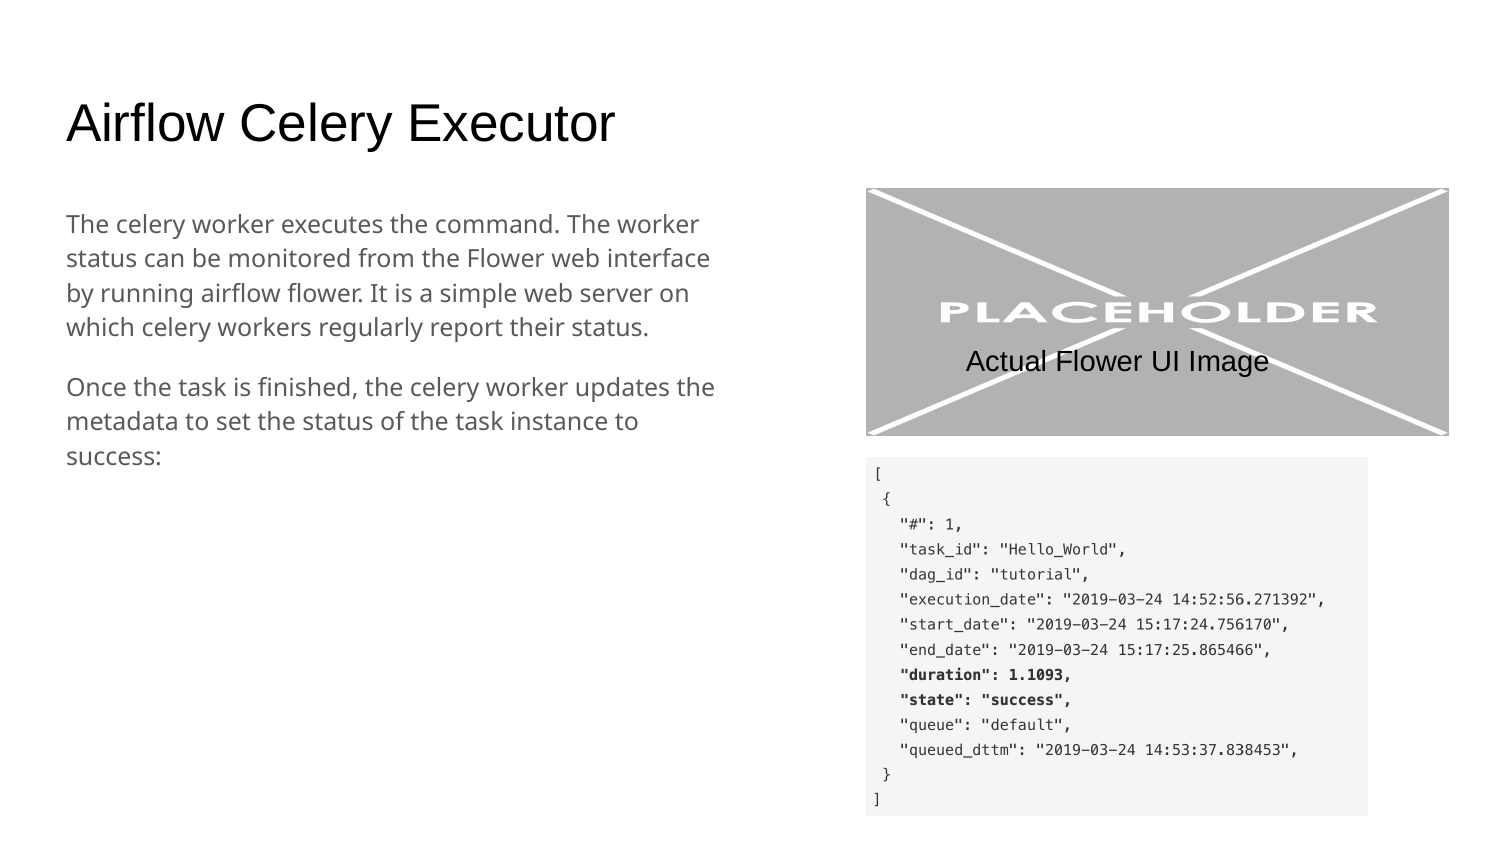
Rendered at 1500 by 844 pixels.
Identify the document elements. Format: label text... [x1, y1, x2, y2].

picture [866, 457, 1368, 817]
title Airflow Celery Executor [51, 72, 1449, 167]
picture [866, 188, 1450, 436]
list The celery worker executes the command. The worker status can be monitored from the Flower web interface by running airflow flower. It is a simple web server on which celery workers regularly report their status. Once the task is finished, the celery worker updates the metadata to set the status of the task instance to success: [51, 189, 750, 750]
